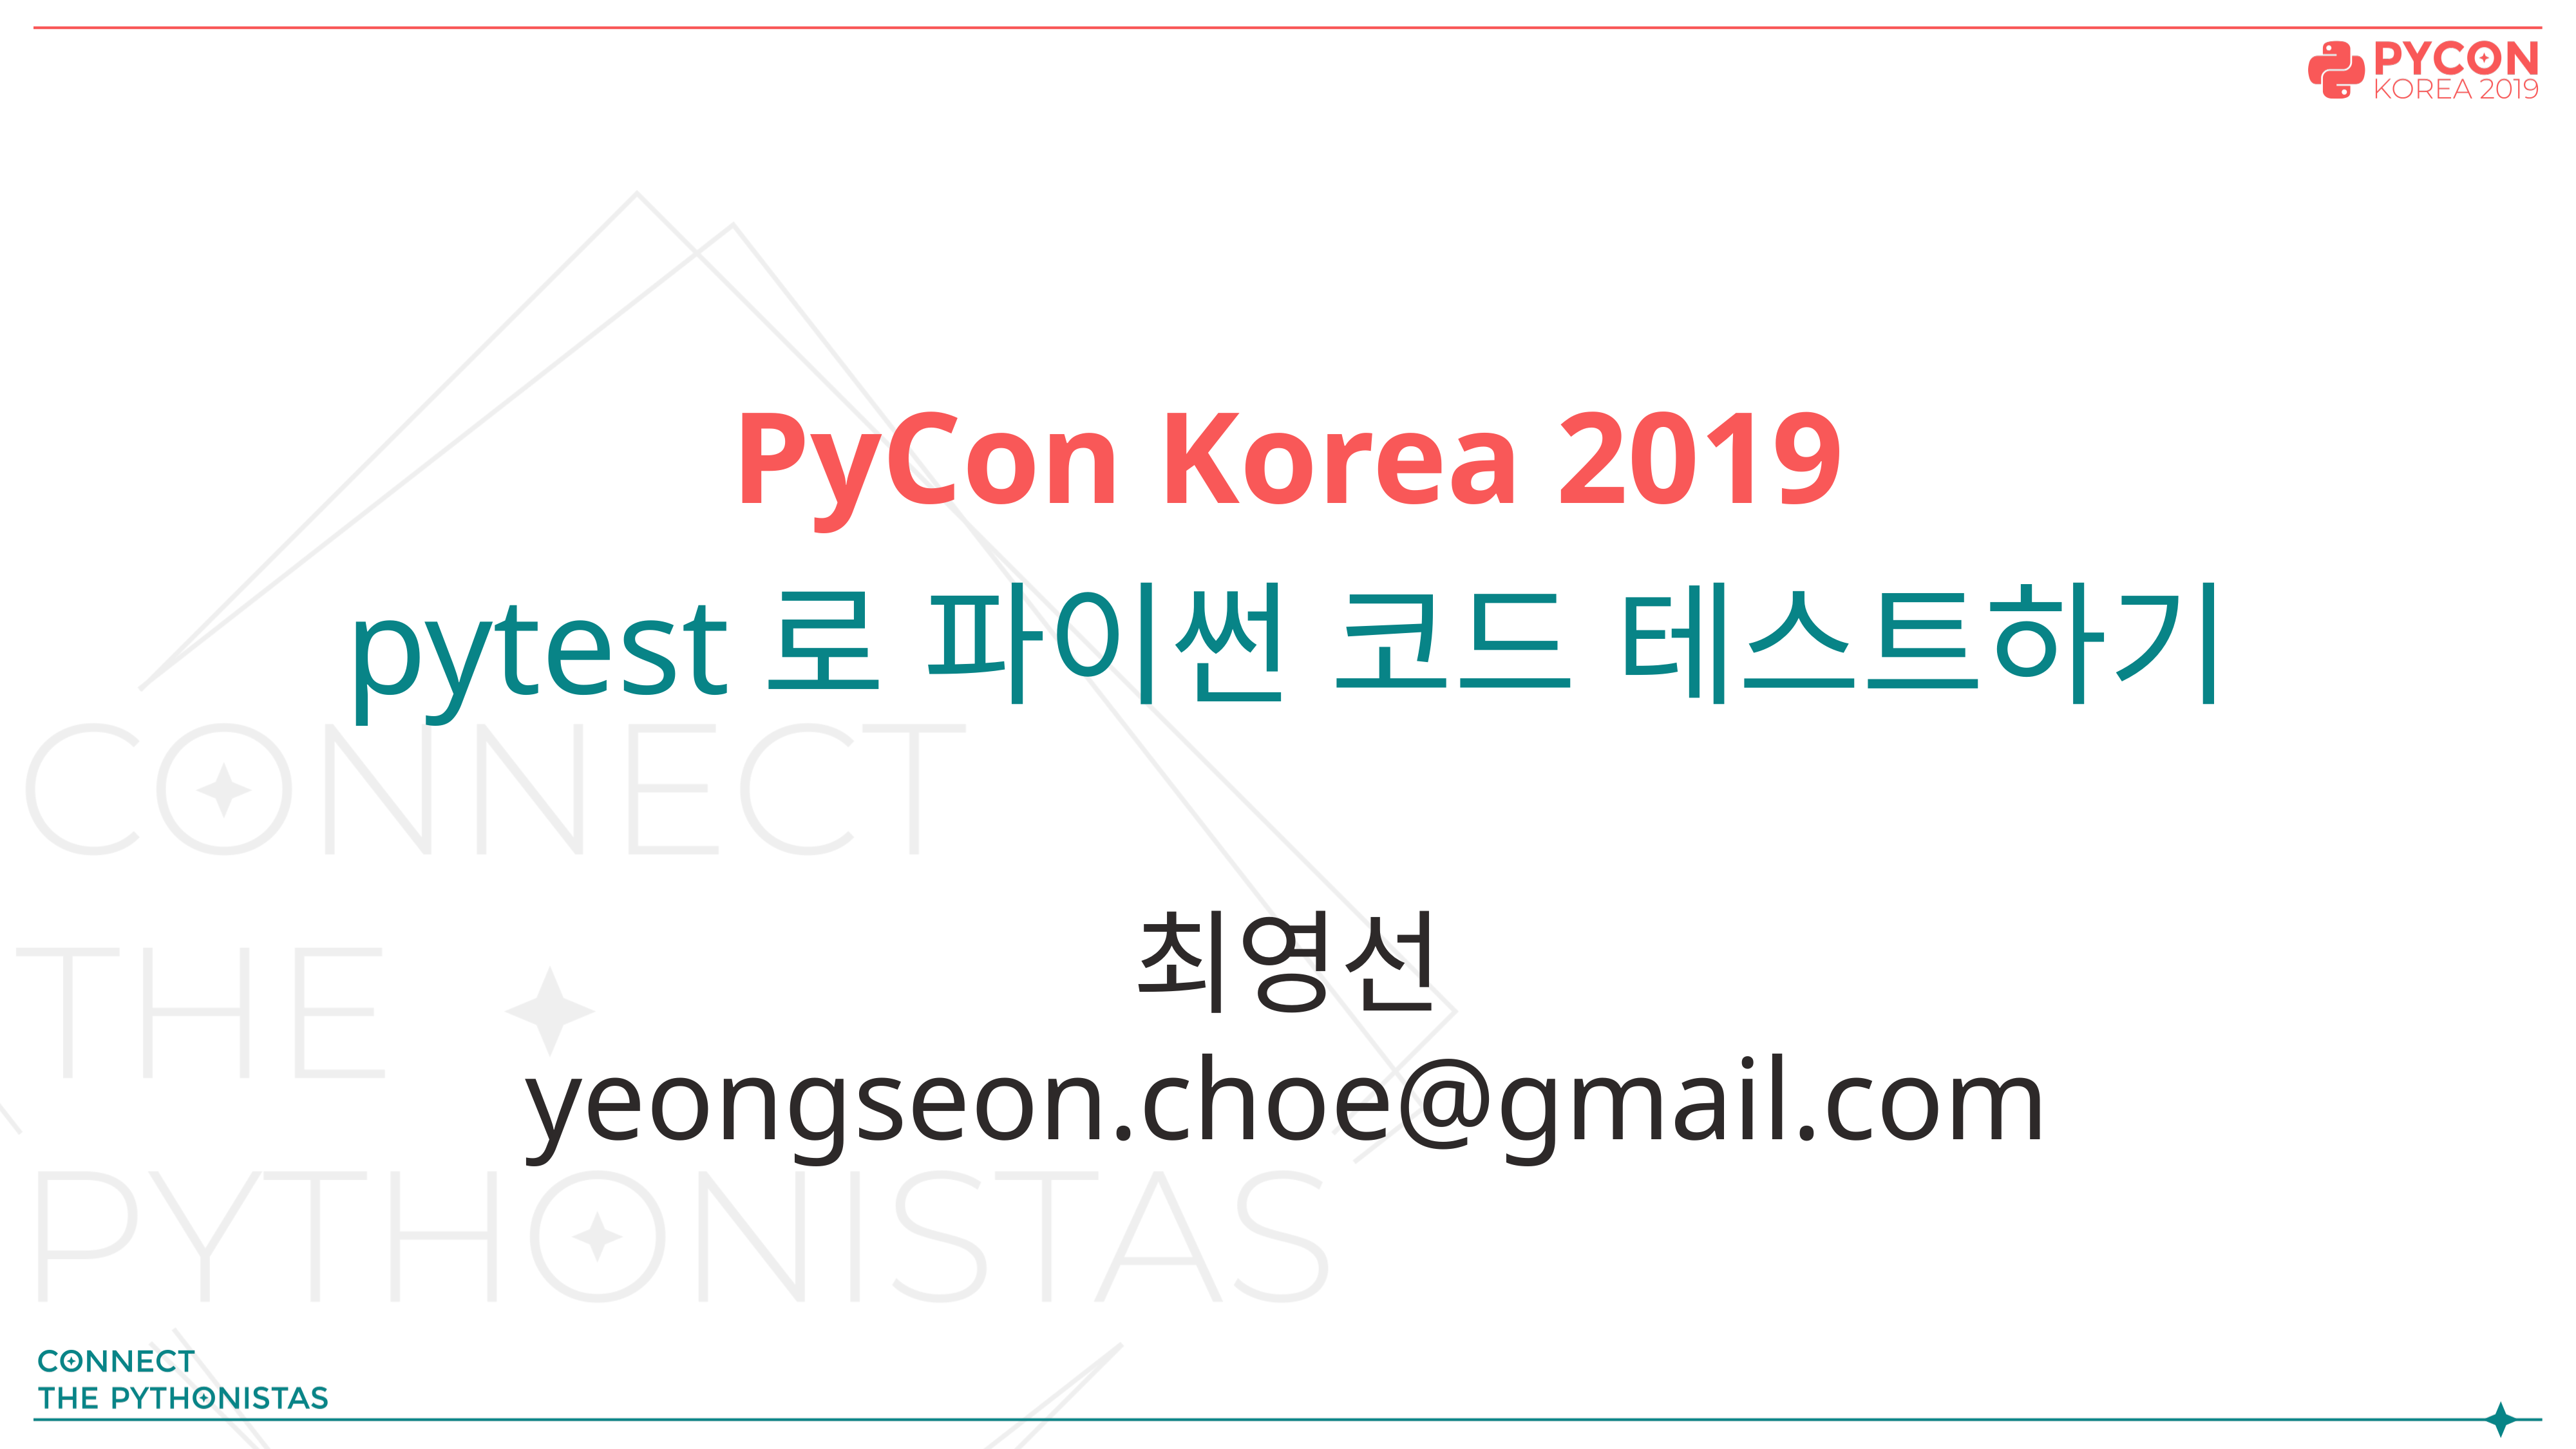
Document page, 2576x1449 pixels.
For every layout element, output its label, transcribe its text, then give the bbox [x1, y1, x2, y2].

subtitle 최영선 yeongseon.choe@gmail.com [227, 748, 2349, 1270]
picture [33, 26, 2543, 99]
title pytest로 파이썬 코드 테스트하기 [281, 543, 2295, 729]
picture [33, 1350, 2543, 1438]
